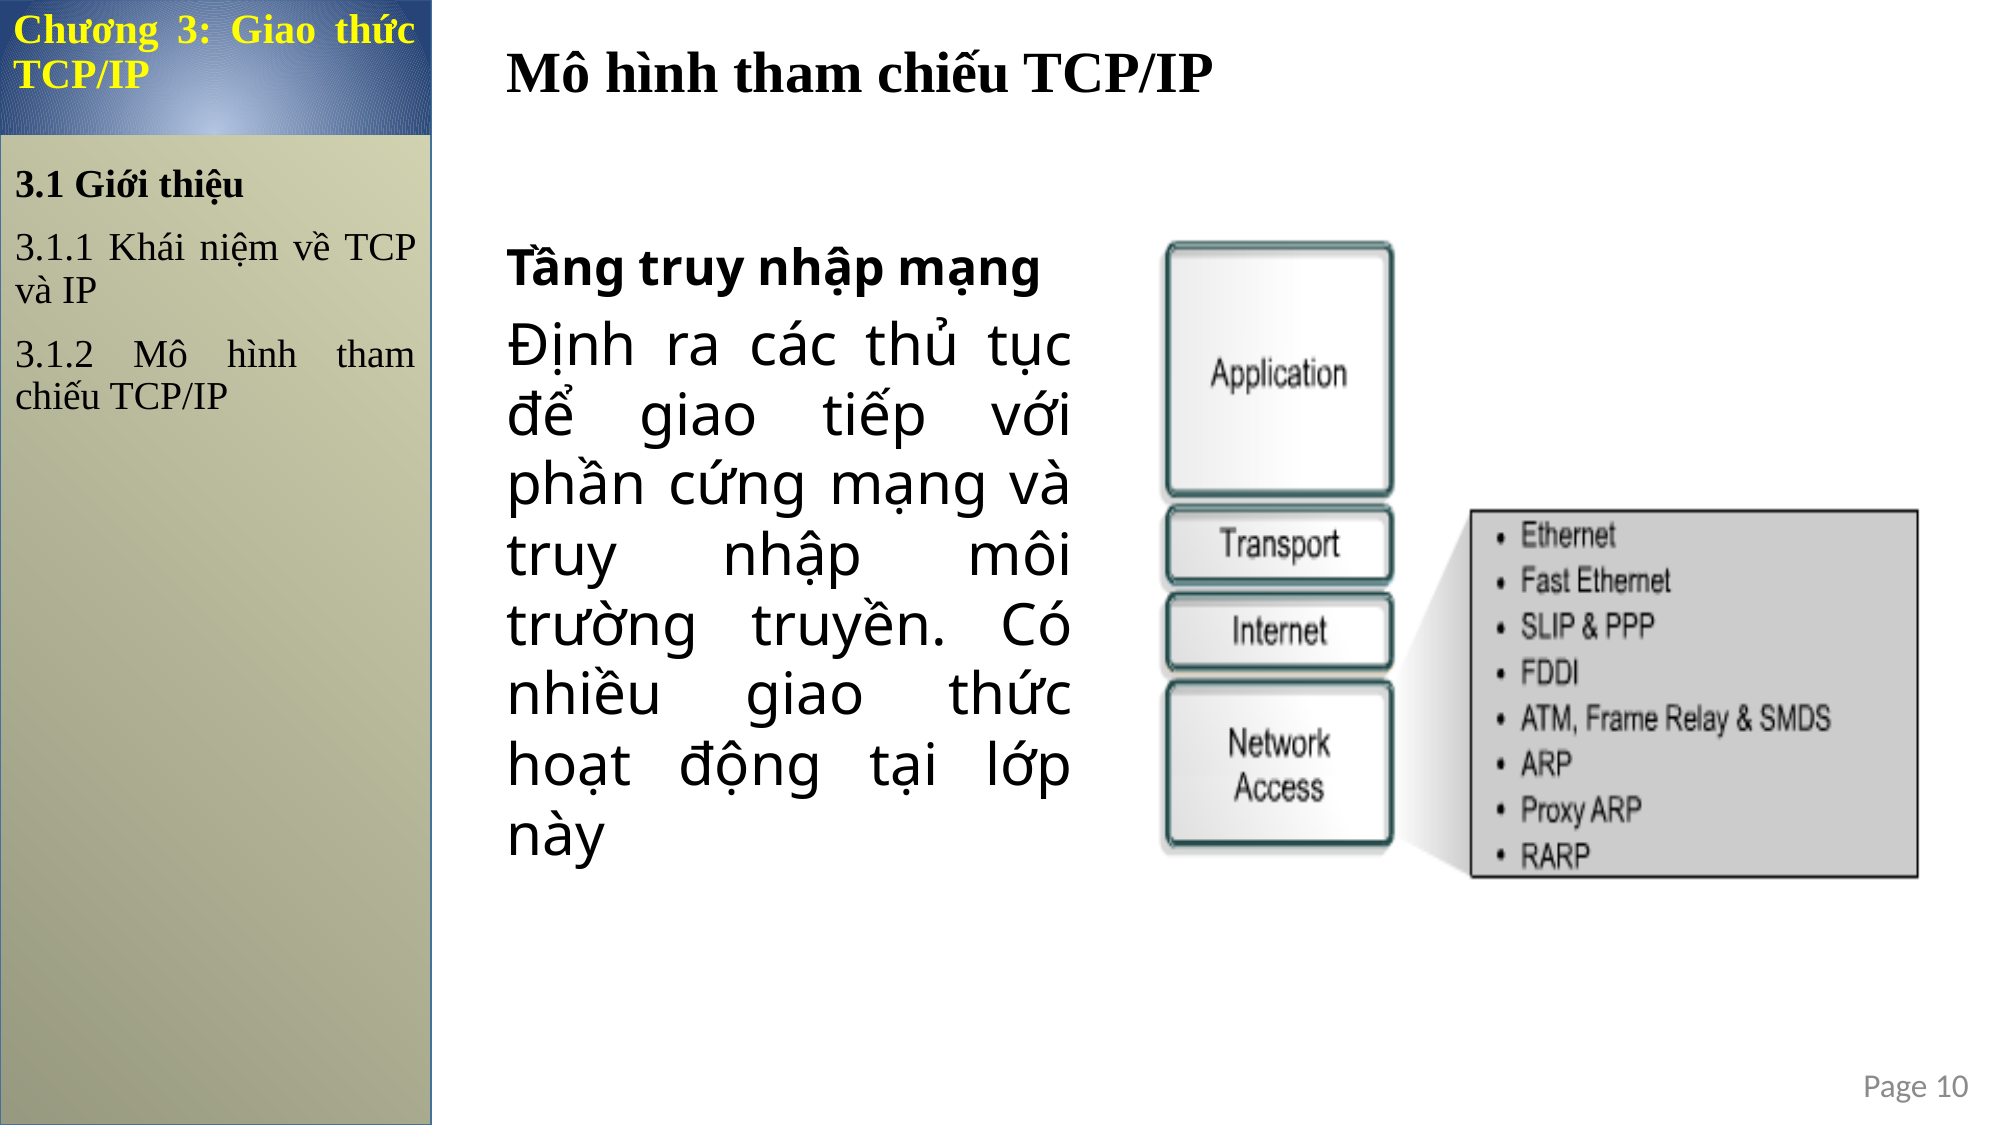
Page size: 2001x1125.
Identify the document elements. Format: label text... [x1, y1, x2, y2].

list Chương 3: Giao thức TCP/IP [0, 0, 431, 135]
text_box Tầng truy nhập mạng Định ra các thủ tục để giao tiếp với phần cứng mạng và truy nhập môi trường truyền. Có nhiều giao thức hoạt động tại lớp này [491, 227, 1087, 985]
list 3.1 Giới thiệu 3.1.1 Khái niệm về TCP và IP 3.1.2 Mô hình tham chiếu TCP/IP [0, 155, 431, 1112]
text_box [1147, 227, 1938, 903]
list Mô hình tham chiếu TCP/IP [491, 34, 1984, 156]
slide_number Page 10 [1811, 1056, 1984, 1112]
